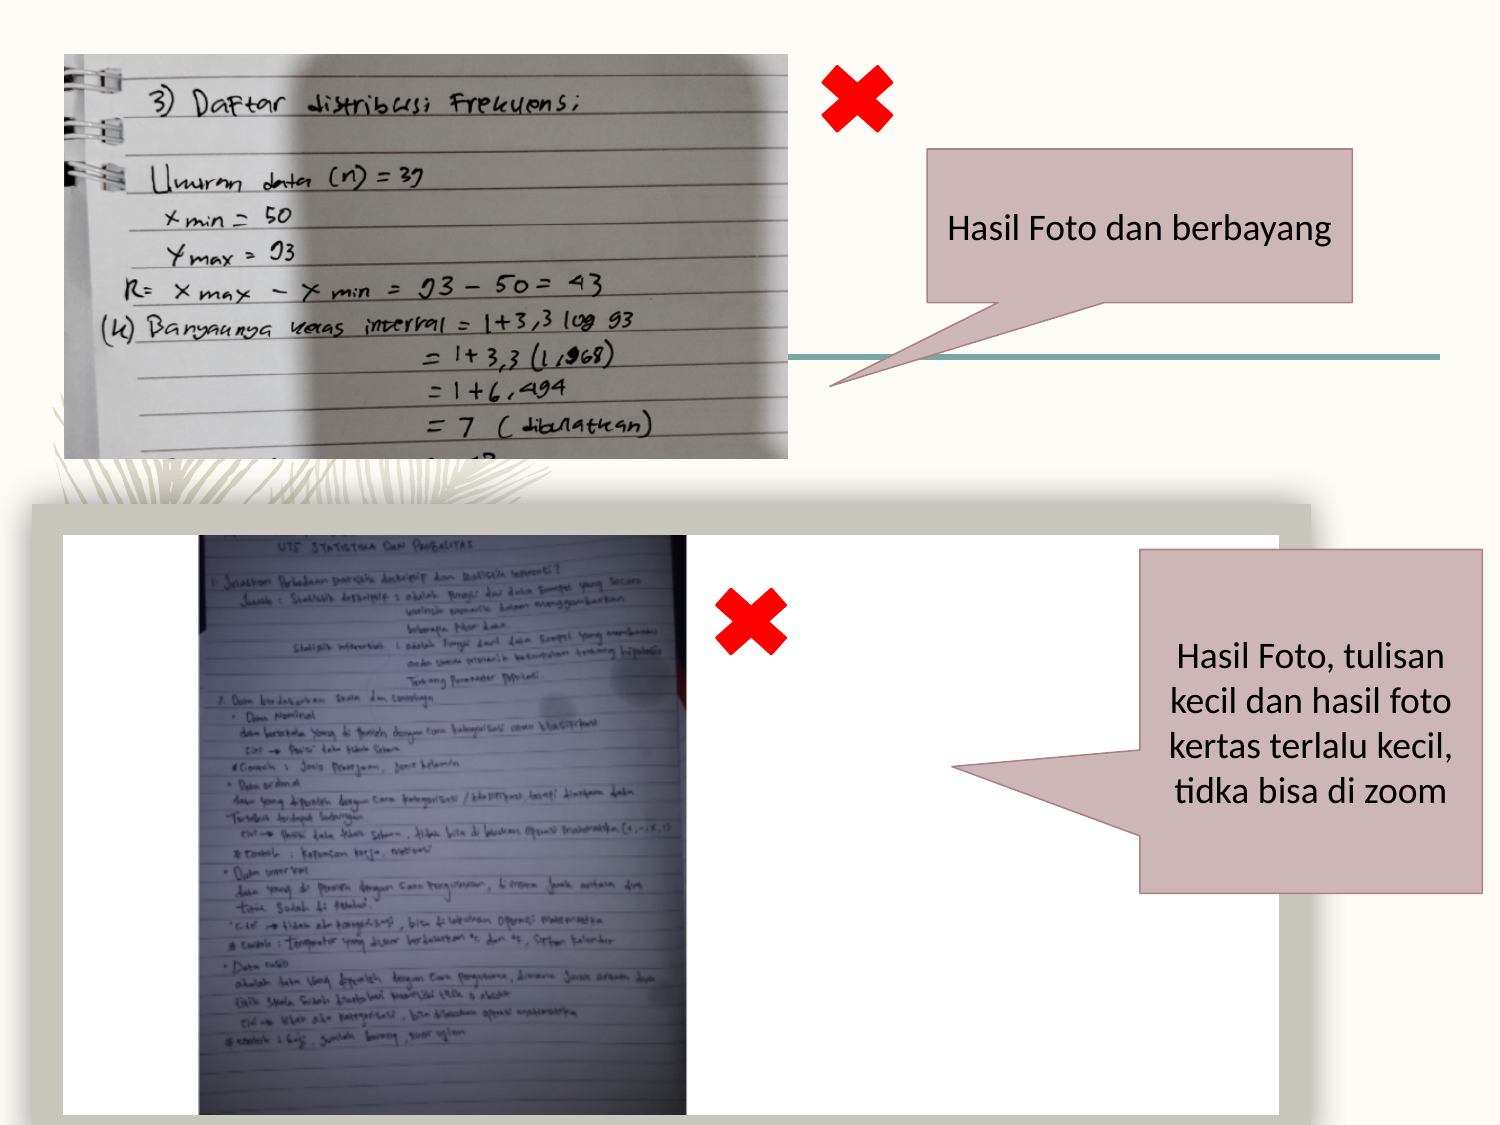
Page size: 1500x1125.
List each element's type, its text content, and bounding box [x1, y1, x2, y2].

text_box [821, 65, 894, 133]
picture [62, 534, 1280, 1116]
picture [64, 54, 789, 459]
text_box Hasil Foto dan berbayang [829, 148, 1354, 388]
text_box Hasil Foto, tulisan kecil dan hasil foto kertas terlalu kecil, tidka bisa di zoom [1280, 548, 1484, 895]
